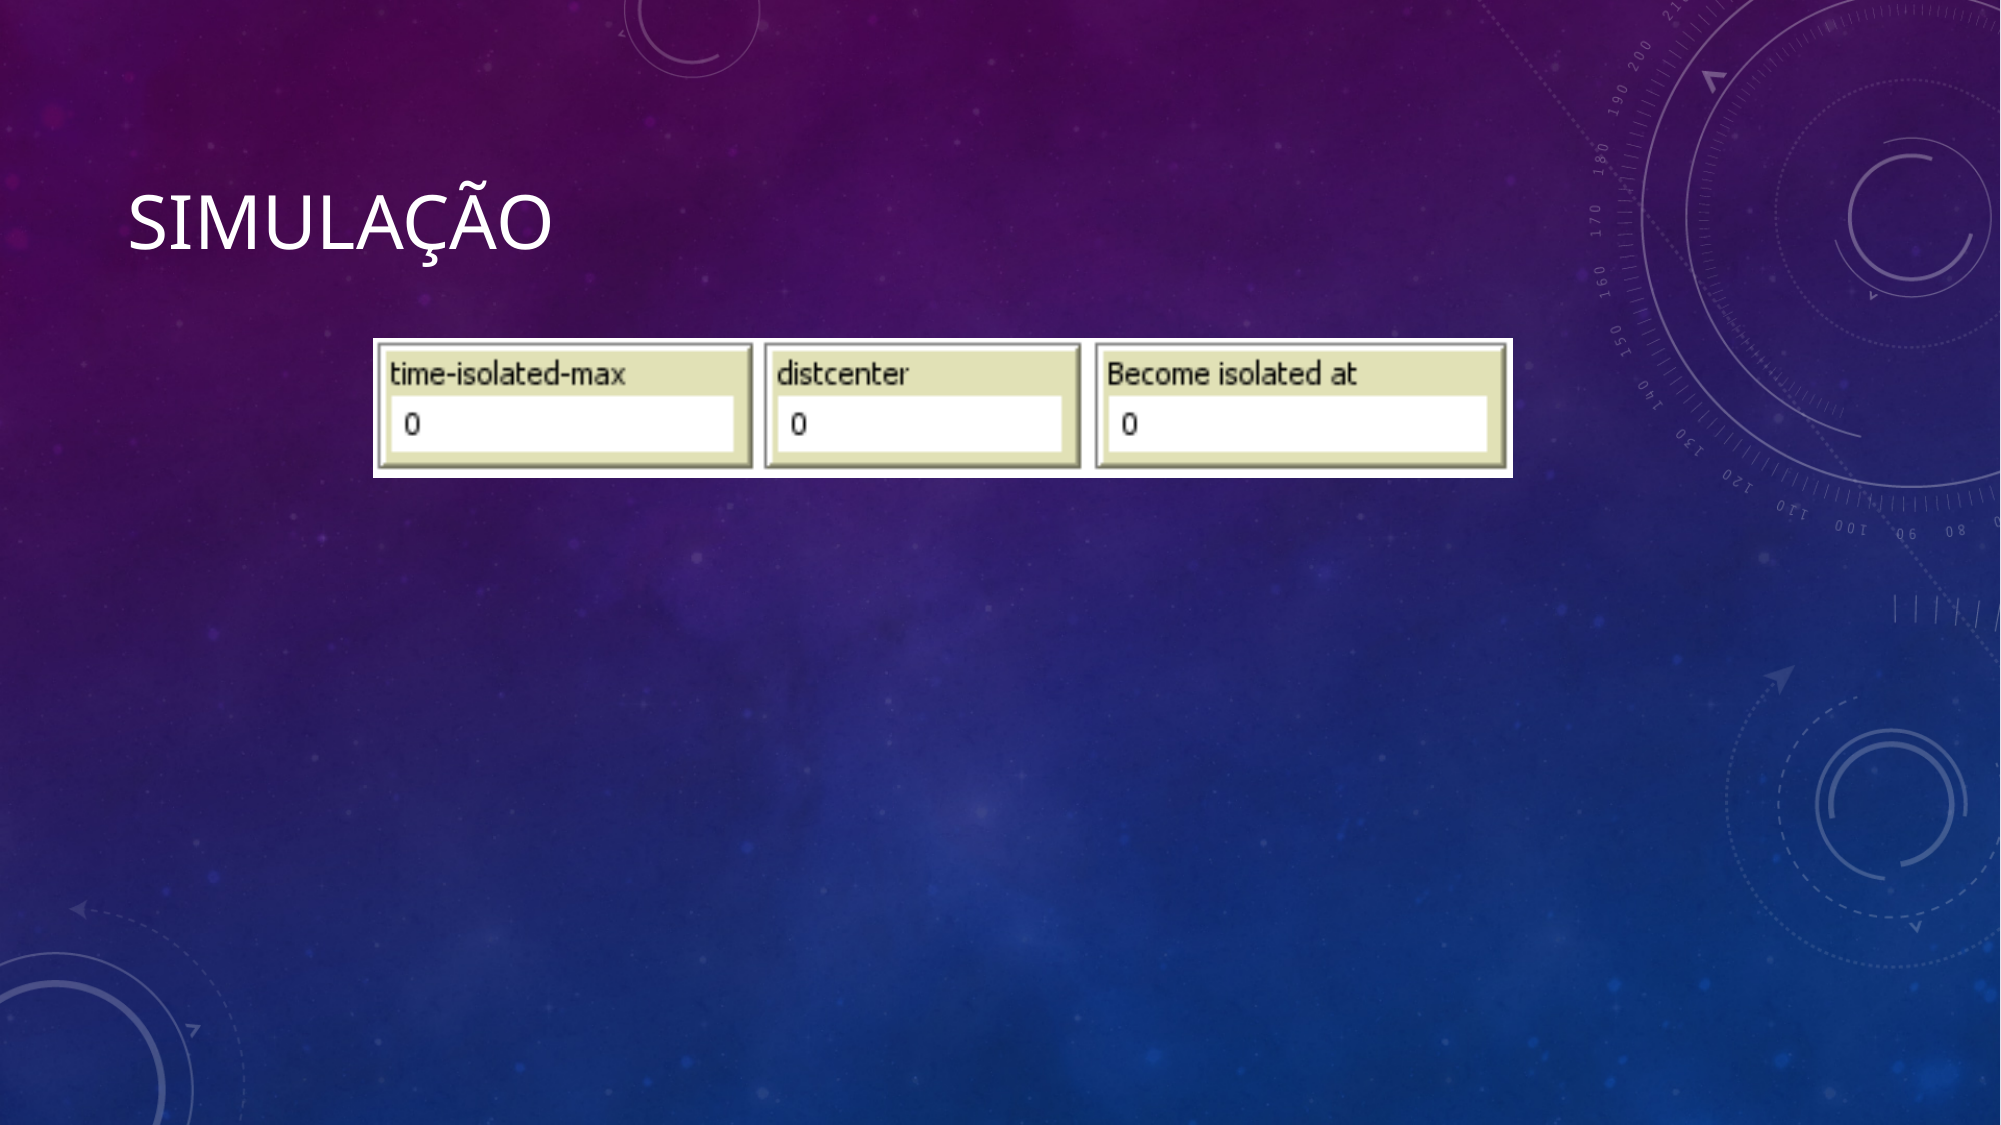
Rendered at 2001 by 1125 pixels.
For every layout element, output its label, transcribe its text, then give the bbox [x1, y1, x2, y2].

picture [0, 0, 2001, 1125]
title simulação [112, 99, 1775, 339]
